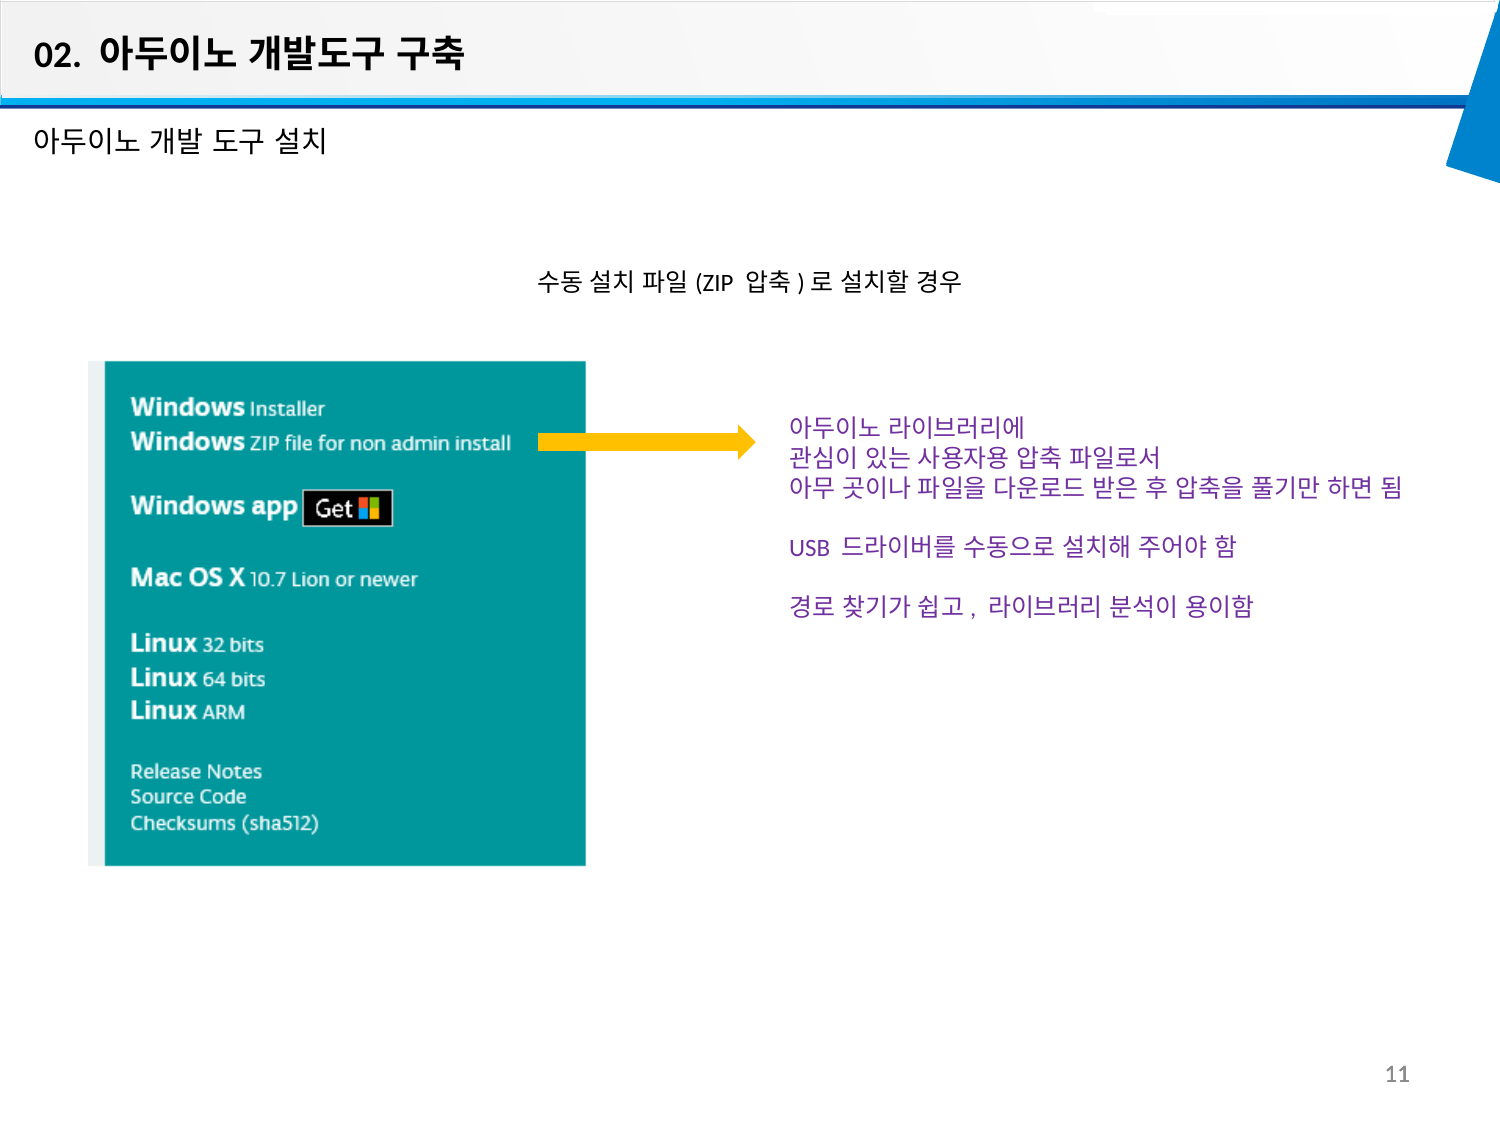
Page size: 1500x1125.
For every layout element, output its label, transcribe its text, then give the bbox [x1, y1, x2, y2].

text_box [608, 421, 758, 463]
text_box 11 [1074, 1042, 1425, 1103]
picture [88, 337, 608, 885]
text_box 아두이노 개발 도구 설치 [33, 123, 1426, 159]
text_box 02. 아두이노 개발도구 구축 [19, 22, 481, 83]
text_box 수동 설치 파일(ZIP 압축)로 설치할 경우 [74, 262, 1425, 1005]
text_box 아두이노 라이브러리에 관심이 있는 사용자용 압축 파일로서 아무 곳이나 파일을 다운로드 받은 후 압축을 풀기만 하면 됨 USB 드라이버를 수동으로 설치해 주어야 함 경로 찾기가 쉽고, 라이브러리 분석이 용이함 [774, 404, 1464, 630]
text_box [1446, 1, 1500, 184]
